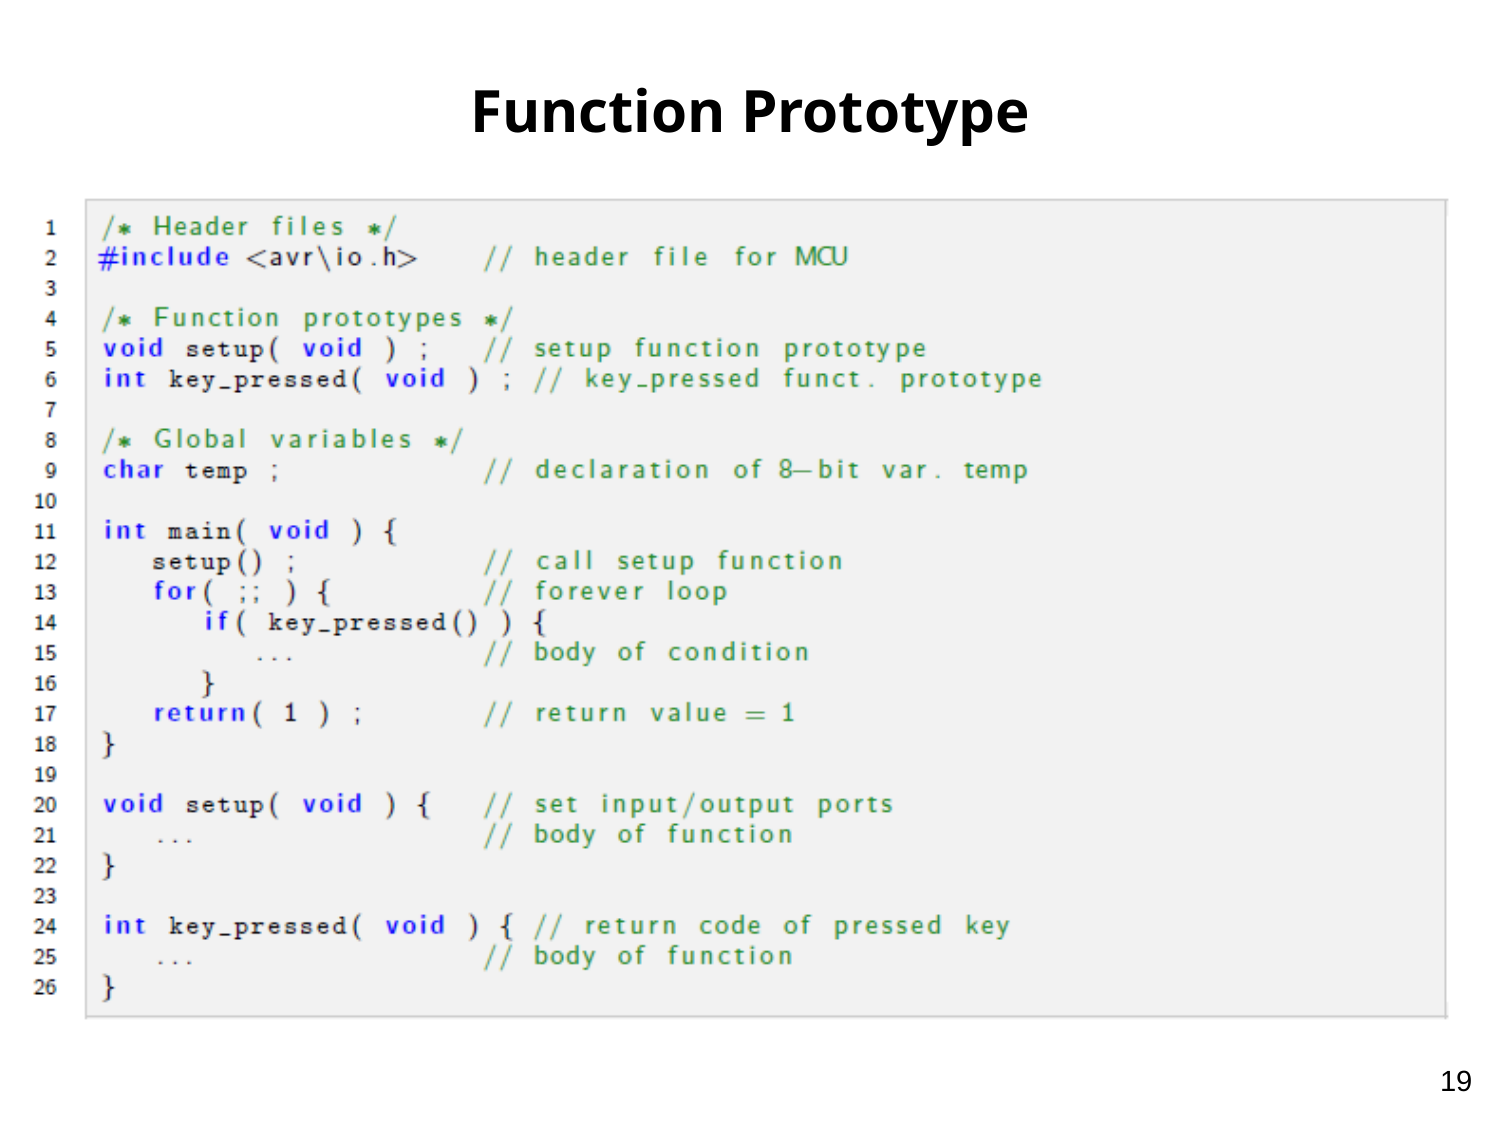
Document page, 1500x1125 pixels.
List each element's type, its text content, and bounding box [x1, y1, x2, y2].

slide_number 19 [1137, 1059, 1488, 1110]
title Function Prototype [75, 37, 1425, 165]
picture [0, 166, 1500, 1051]
